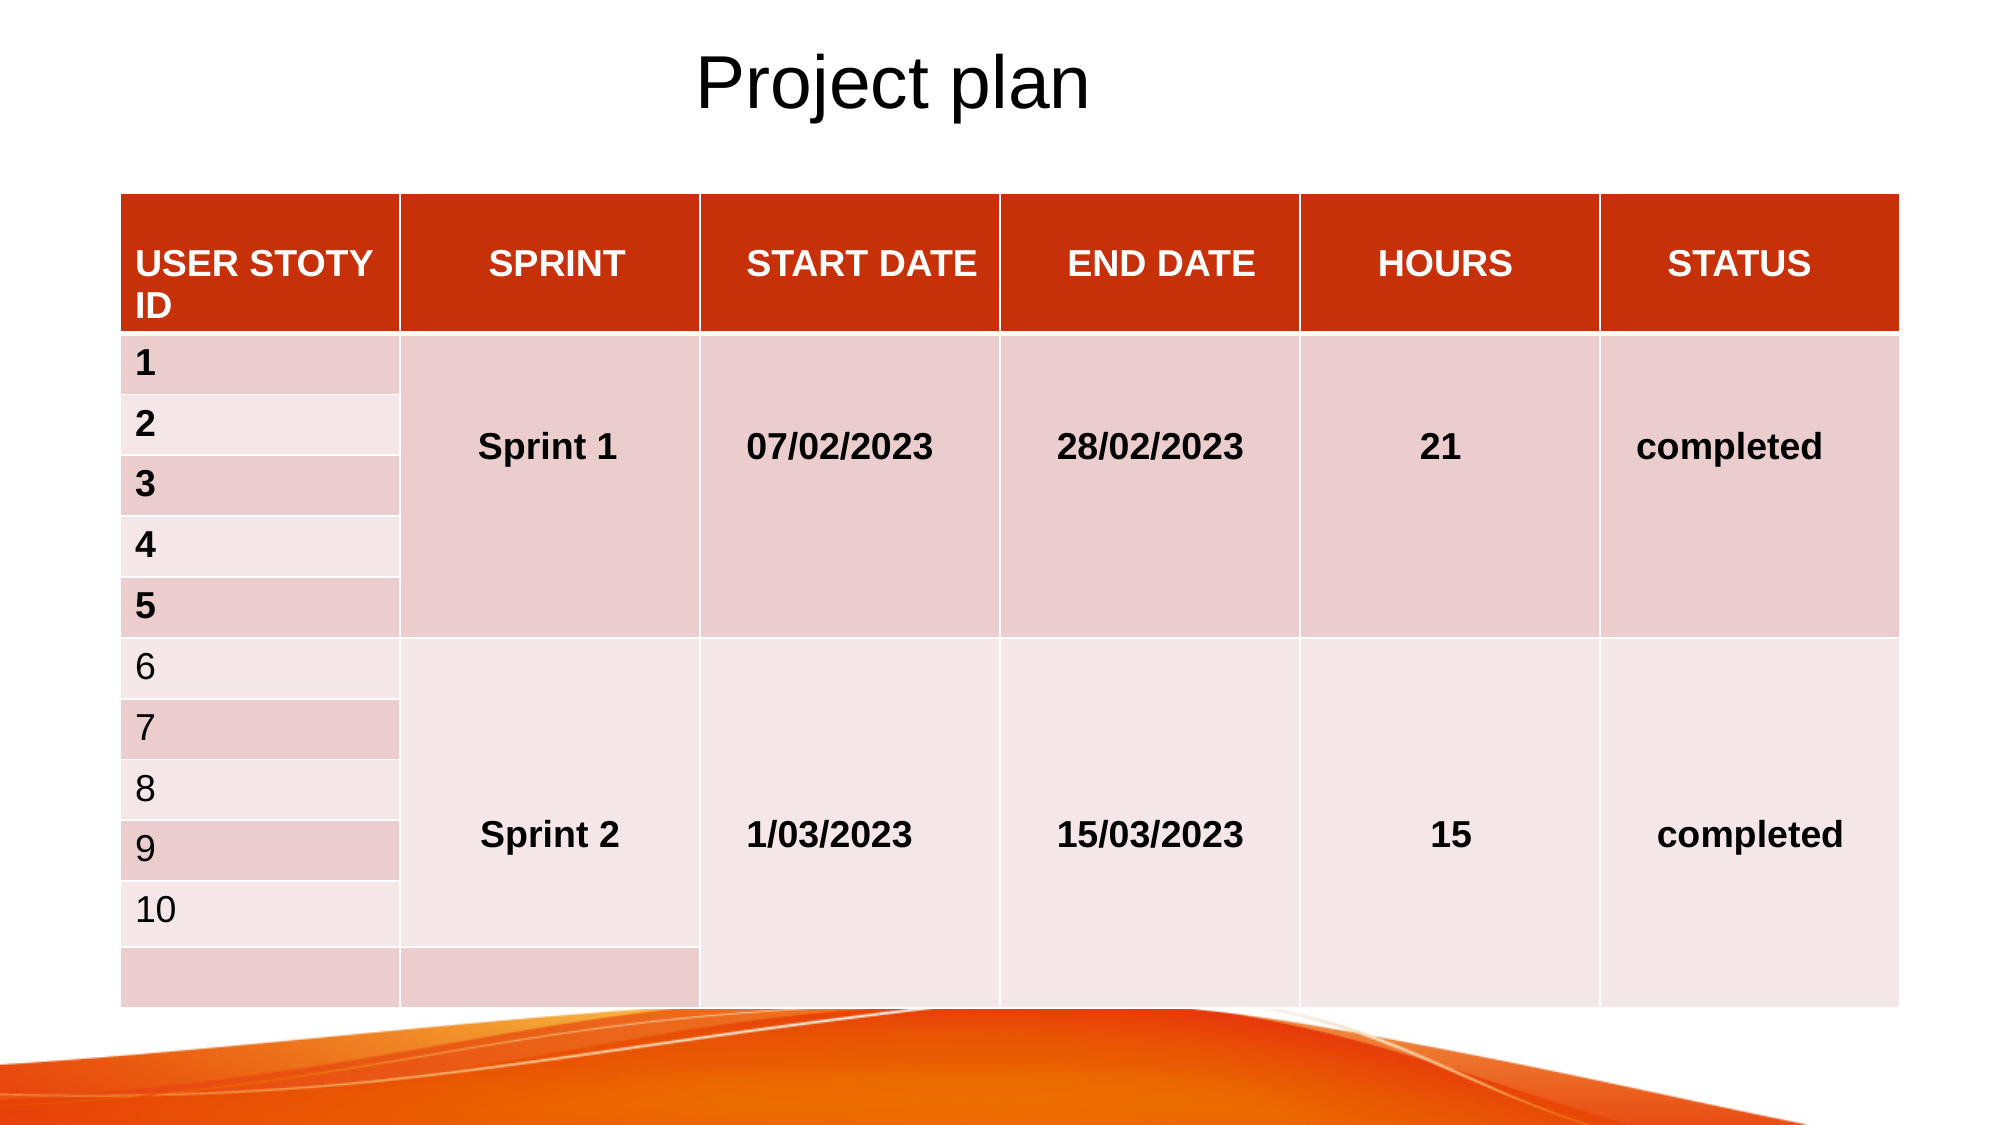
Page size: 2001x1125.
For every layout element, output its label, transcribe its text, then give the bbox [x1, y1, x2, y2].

title Project plan [99, 30, 1901, 127]
table_cell 4 [121, 517, 399, 576]
table_cell 6 [121, 639, 399, 698]
table_cell 9 [121, 821, 399, 880]
table_cell 3 [121, 456, 399, 515]
table_header STATUS [1601, 194, 1899, 331]
table_cell 15/03/2023 [1001, 639, 1299, 1007]
table_cell 7 [121, 700, 399, 759]
table_header USER STOTY ID [121, 194, 399, 331]
table_cell 1/03/2023 [701, 639, 999, 1007]
table_cell [401, 948, 699, 1007]
table_cell 21 [1301, 336, 1599, 637]
table_header HOURS [1301, 194, 1599, 331]
table_cell 5 [121, 578, 399, 637]
table_cell 15 [1301, 639, 1599, 1007]
table_cell completed [1601, 336, 1899, 637]
table_header END DATE [1001, 194, 1299, 331]
table_cell [121, 948, 399, 1007]
table_cell 1 [121, 336, 399, 394]
table_cell 28/02/2023 [1001, 336, 1299, 637]
table_header SPRINT [401, 194, 699, 331]
picture [0, 0, 2000, 1125]
table_cell 07/02/2023 [701, 336, 999, 637]
table_header START DATE [701, 194, 999, 331]
table_cell completed [1601, 639, 1899, 1007]
table_cell Sprint 1 [401, 336, 699, 637]
table_cell Sprint 2 [401, 639, 699, 946]
table_cell 2 [121, 395, 399, 454]
table_cell 8 [121, 760, 399, 819]
table_cell 10 [121, 882, 399, 946]
